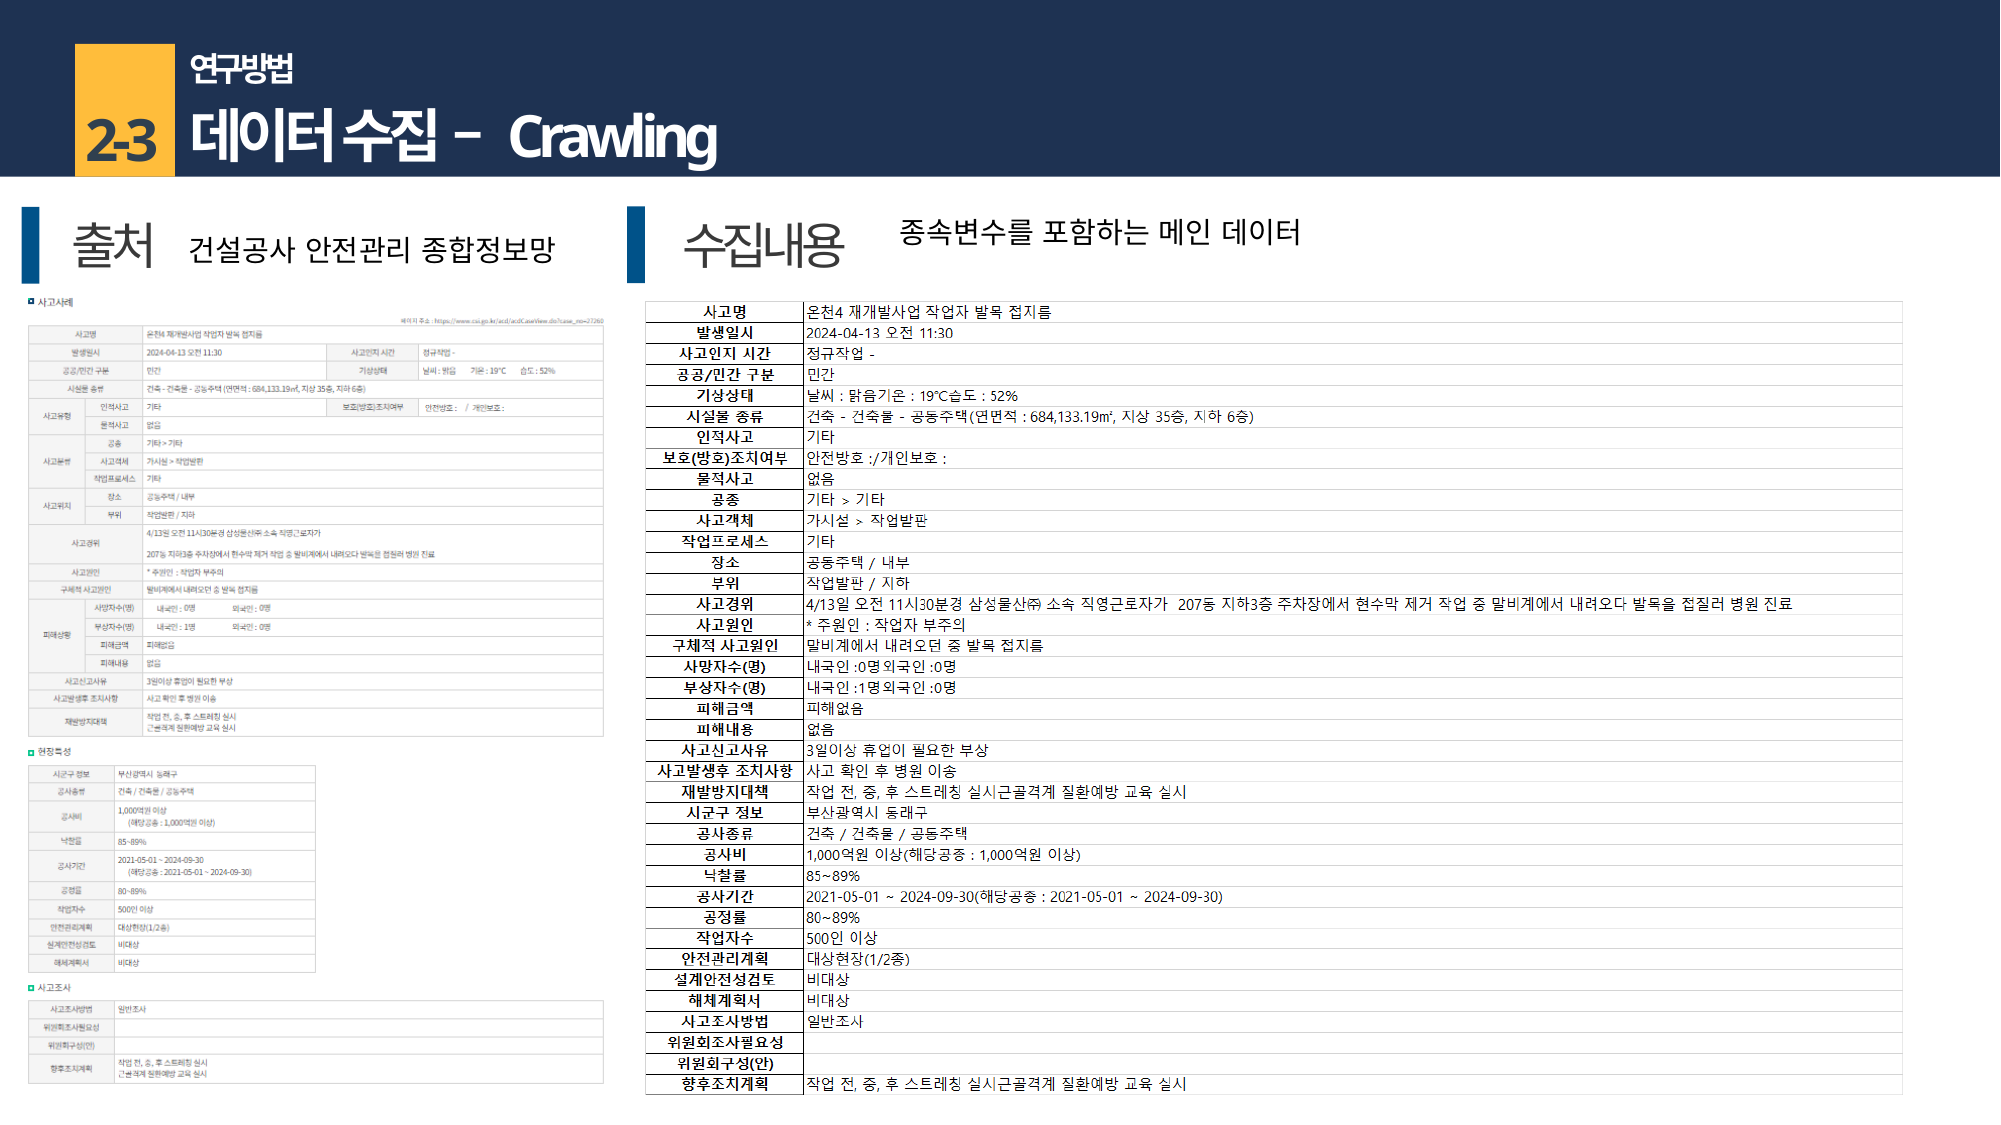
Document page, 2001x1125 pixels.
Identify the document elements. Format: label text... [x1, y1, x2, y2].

picture [644, 301, 1903, 1095]
picture [21, 293, 619, 1093]
text_box 출처 [57, 207, 173, 283]
text_box [21, 206, 40, 285]
text_box [626, 205, 646, 284]
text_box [0, 0, 2000, 182]
text_box 수집내용 [667, 206, 863, 282]
text_box 건설공사 안전관리 종합정보망 [174, 225, 626, 276]
text_box 종속변수를 포함하는 메인 데이터 [884, 207, 1947, 293]
